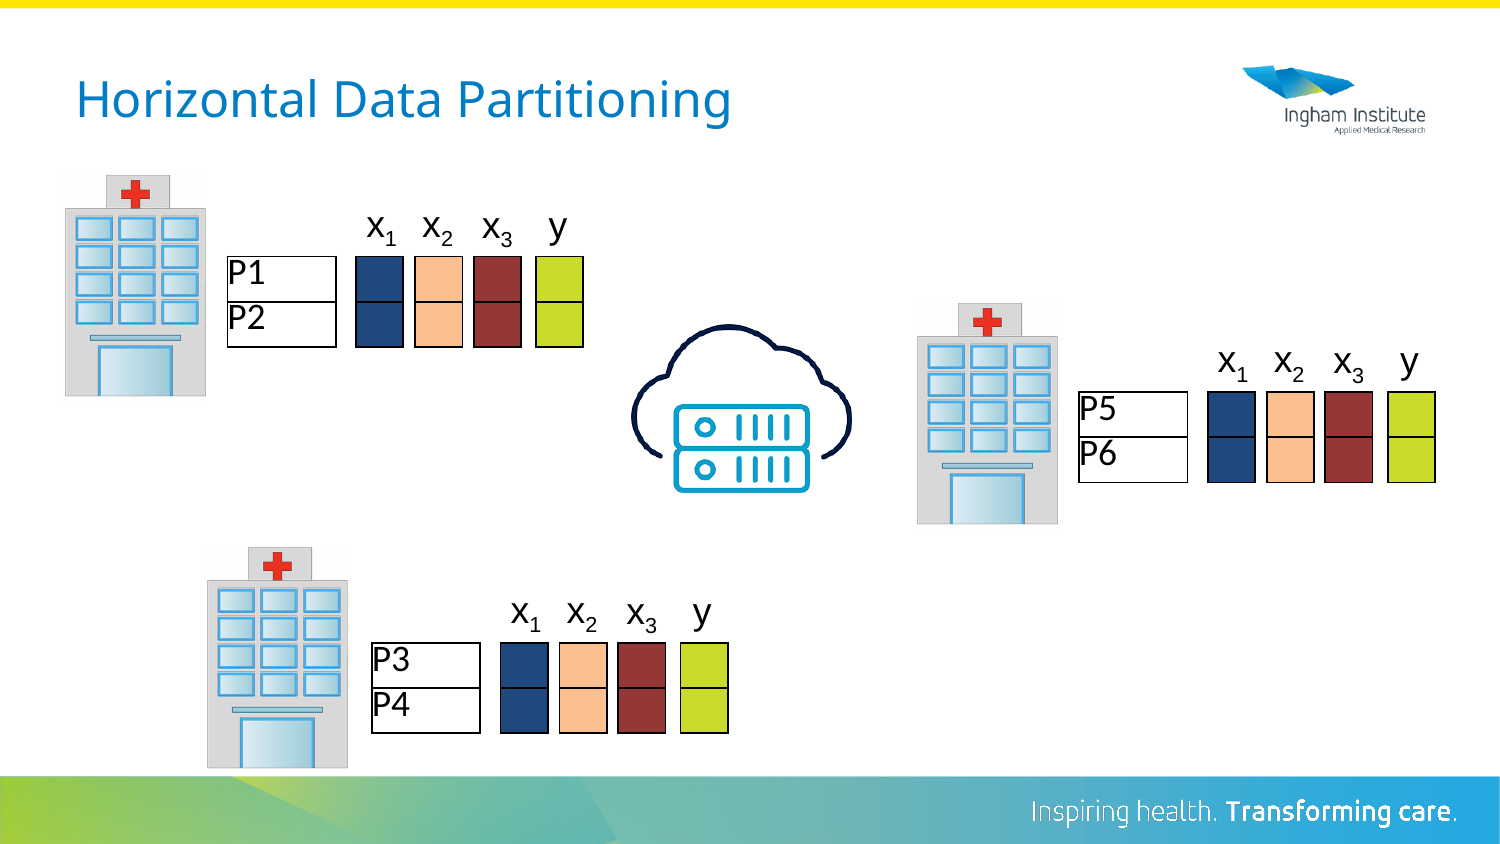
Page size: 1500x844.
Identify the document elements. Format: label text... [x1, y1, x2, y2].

text_box x2 [1273, 335, 1305, 387]
table_cell [537, 303, 582, 346]
text_box x1 [366, 199, 398, 251]
table_header [475, 257, 520, 301]
picture [63, 173, 206, 403]
table_header [619, 644, 665, 687]
table_cell [1389, 438, 1434, 482]
text_box x3 [481, 200, 513, 252]
picture [630, 324, 852, 493]
table_cell [475, 303, 520, 346]
table_cell [619, 689, 665, 732]
picture [205, 545, 348, 775]
table_header [1326, 393, 1372, 436]
text_box x3 [626, 587, 658, 639]
table_header [681, 644, 727, 687]
table_header [1268, 393, 1313, 436]
picture [680, 410, 804, 445]
text_box y [1400, 336, 1420, 382]
table_cell [357, 303, 402, 346]
table_cell [416, 303, 462, 346]
table_cell [1268, 438, 1313, 482]
table_header [1389, 393, 1434, 436]
text_box x3 [1333, 336, 1365, 388]
table_cell P2 [228, 303, 335, 346]
text_box x2 [566, 586, 598, 638]
picture [0, 776, 1500, 844]
table_header P1 [228, 257, 335, 301]
picture [680, 452, 804, 487]
text_box x1 [510, 586, 542, 638]
list Horizontal Data Partitioning [75, 67, 1425, 174]
table_cell [560, 689, 606, 732]
table_header [357, 257, 402, 301]
table_header [416, 257, 462, 301]
table_cell [1209, 438, 1254, 482]
table_header [1209, 393, 1254, 436]
table_cell [1326, 438, 1372, 482]
table_cell P4 [373, 689, 479, 732]
table_cell [501, 689, 547, 732]
table_header P3 [373, 644, 479, 687]
text_box x2 [422, 199, 454, 251]
table_header [501, 644, 547, 687]
table_header [560, 644, 606, 687]
picture [915, 301, 1058, 531]
text_box y [693, 587, 712, 633]
table_cell [681, 689, 727, 732]
table_cell P6 [1080, 438, 1187, 482]
table_header P5 [1080, 393, 1187, 436]
text_box x1 [1217, 335, 1249, 387]
text_box y [548, 200, 568, 246]
table_header [537, 257, 582, 301]
